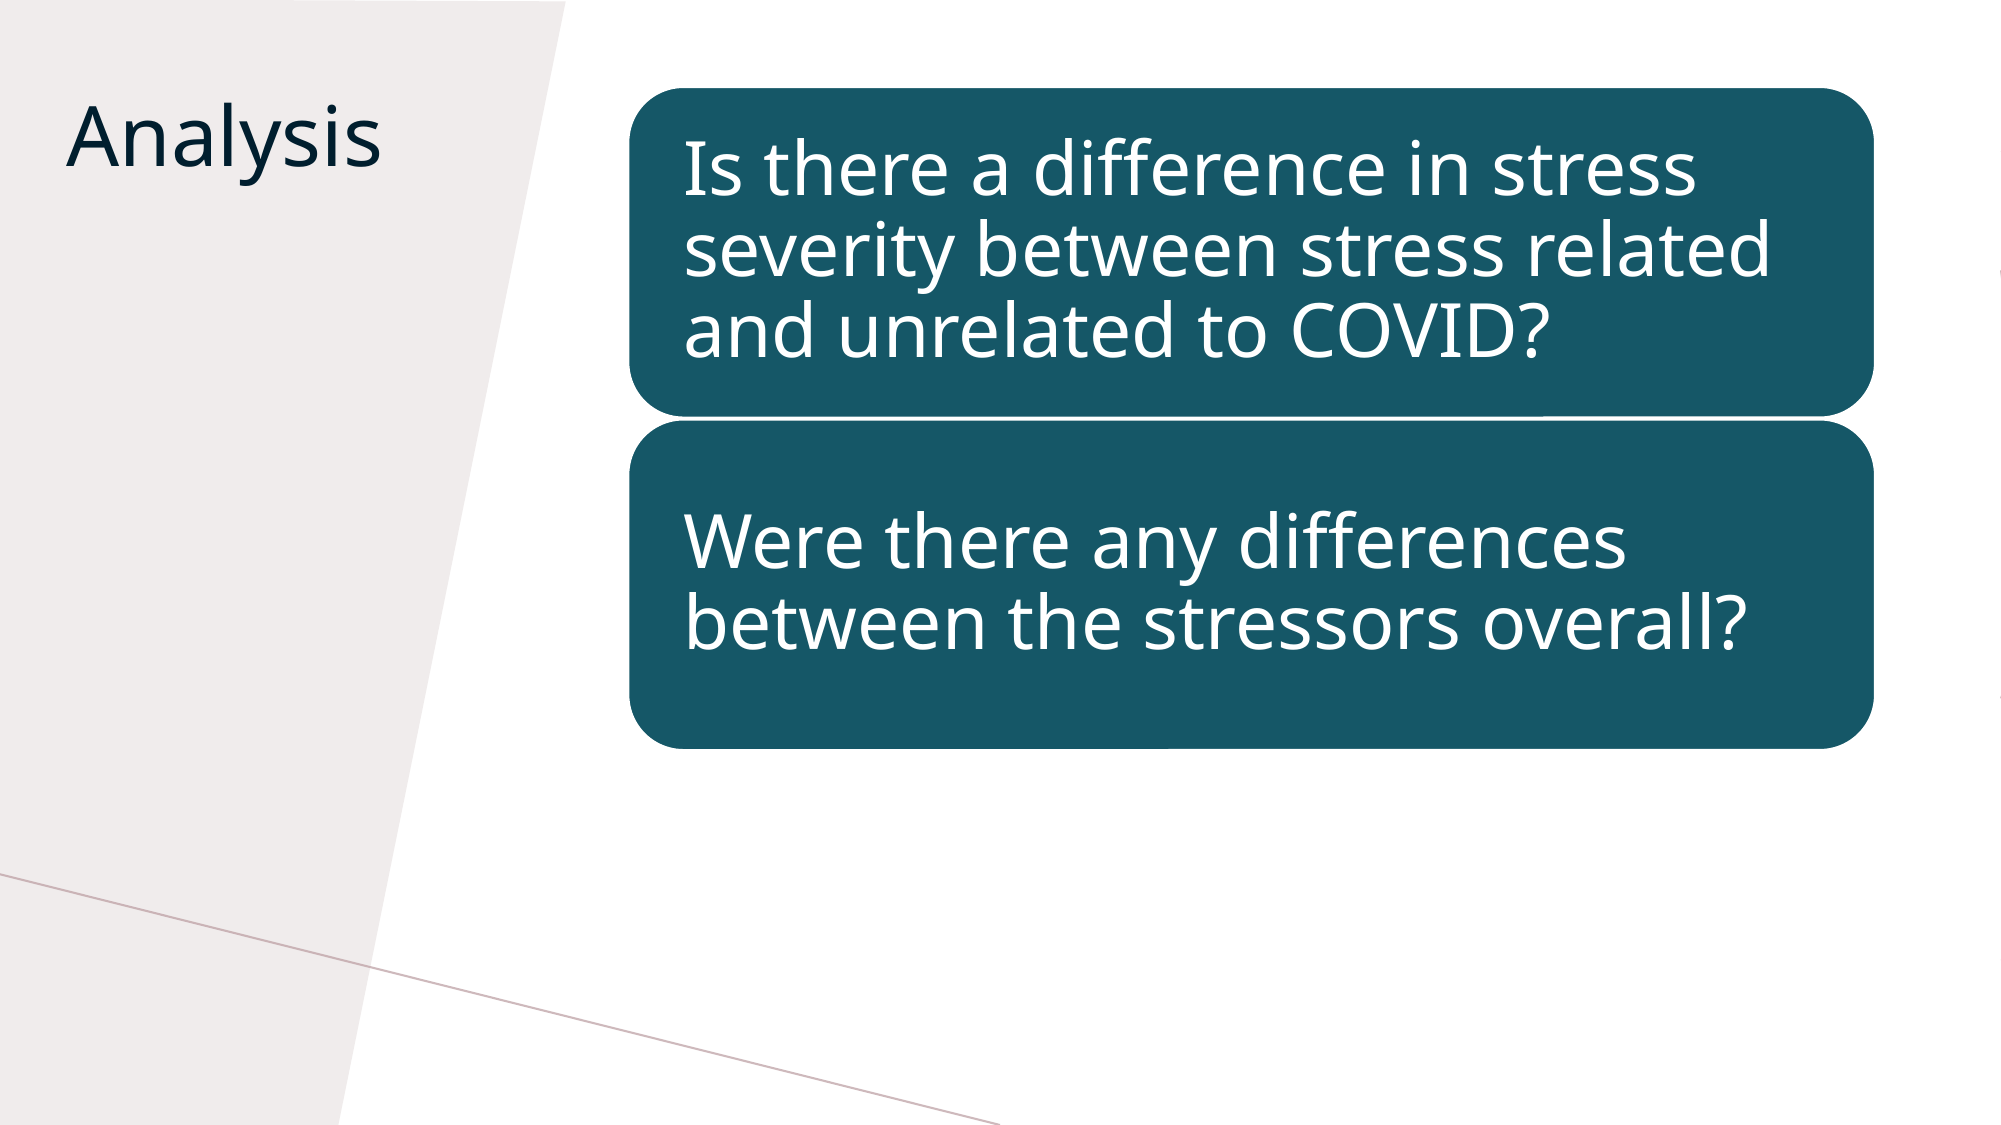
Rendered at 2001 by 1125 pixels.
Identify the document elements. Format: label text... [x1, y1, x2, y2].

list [628, 86, 1875, 1068]
title Analysis [51, 87, 619, 378]
text_box [0, 0, 567, 874]
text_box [0, 874, 1000, 1125]
text_box [391, 0, 2000, 1125]
